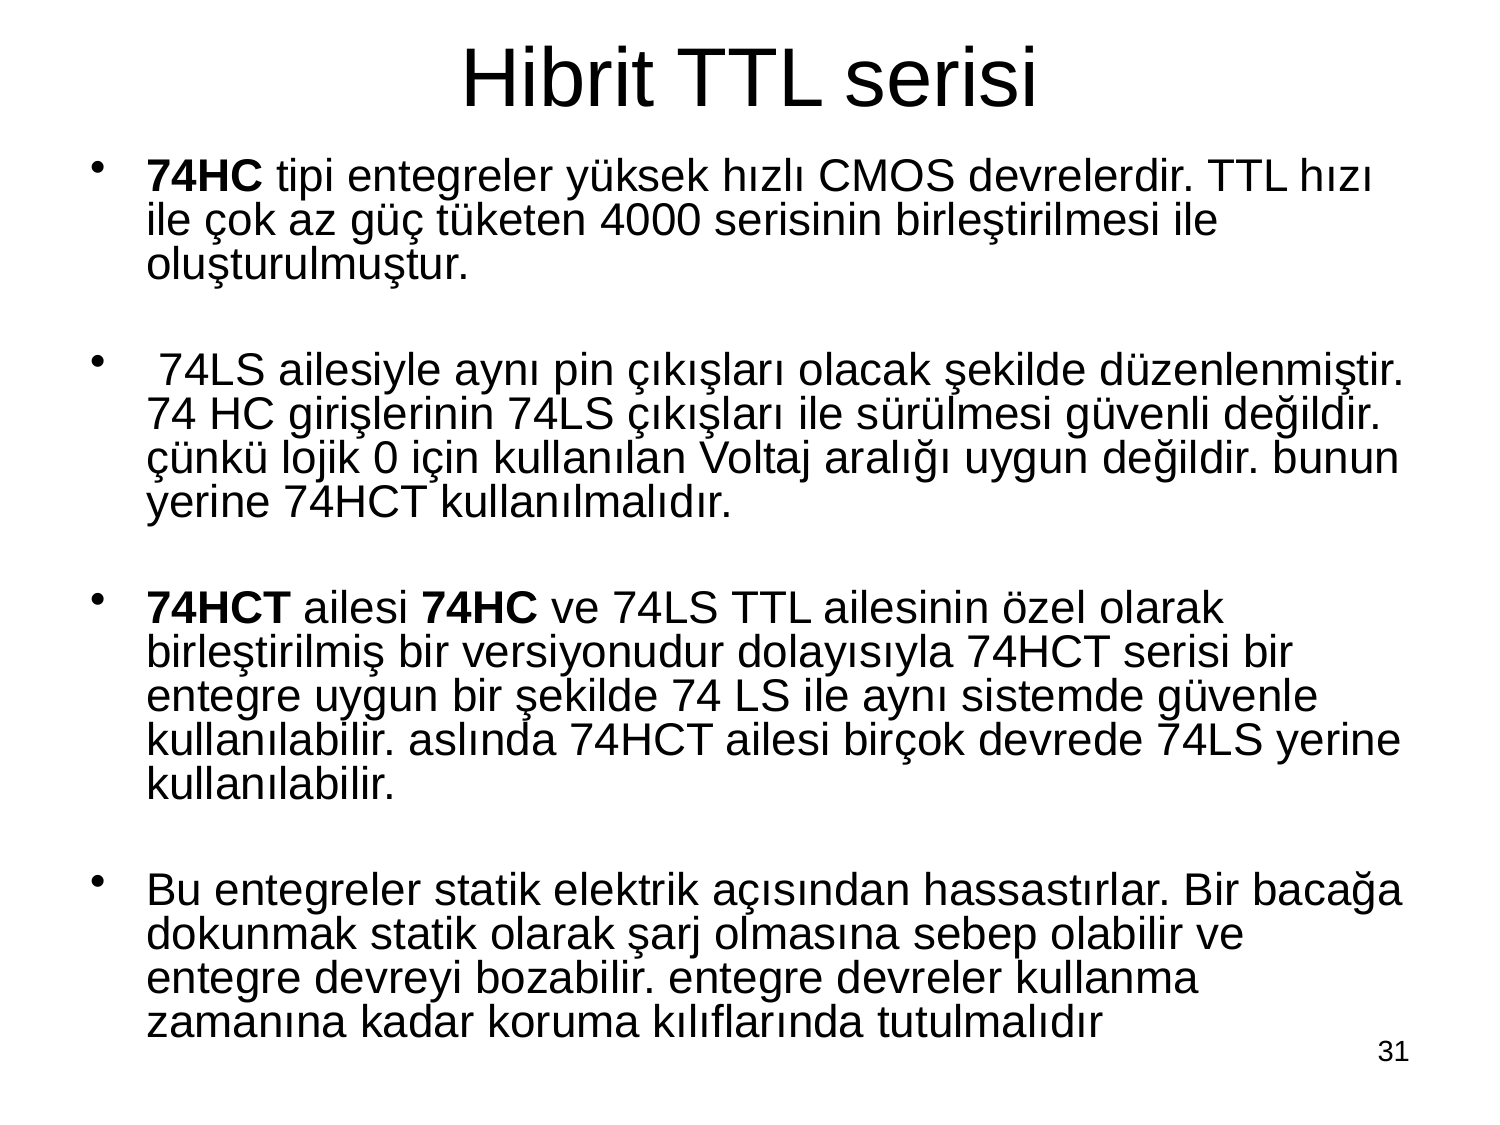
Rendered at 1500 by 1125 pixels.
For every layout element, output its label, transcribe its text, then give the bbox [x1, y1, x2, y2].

slide_number 31 [1074, 1024, 1426, 1103]
list 74HC tipi entegreler yüksek hızlı CMOS devrelerdir. TTL hızı ile çok az güç tüketen 4000 serisinin birleştirilmesi ile oluşturulmuştur. 74LS ailesiyle aynı pin çıkışları olacak şekilde düzenlenmiştir. 74 HC girişlerinin 74LS çıkışları ile sürülmesi güvenli değildir. çünkü lojik 0 için kullanılan Voltaj aralığı uygun değildir. bunun yerine 74HCT kullanılmalıdır. 74HCT ailesi 74HC ve 74LS TTL ailesinin özel olarak birleştirilmiş bir versiyonudur dolayısıyla 74HCT serisi bir entegre uygun bir şekilde 74 LS ile aynı sistemde güvenle kullanılabilir. aslında 74HCT ailesi birçok devrede 74LS yerine kullanılabilir. Bu entegreler statik elektrik açısından hassastırlar. Bir bacağa dokunmak statik olarak şarj olmasına sebep olabilir ve entegre devreyi bozabilir. entegre devreler kullanma zamanına kadar koruma kılıflarında tutulmalıdır [74, 148, 1426, 1071]
title Hibrit TTL serisi [74, 44, 1426, 103]
